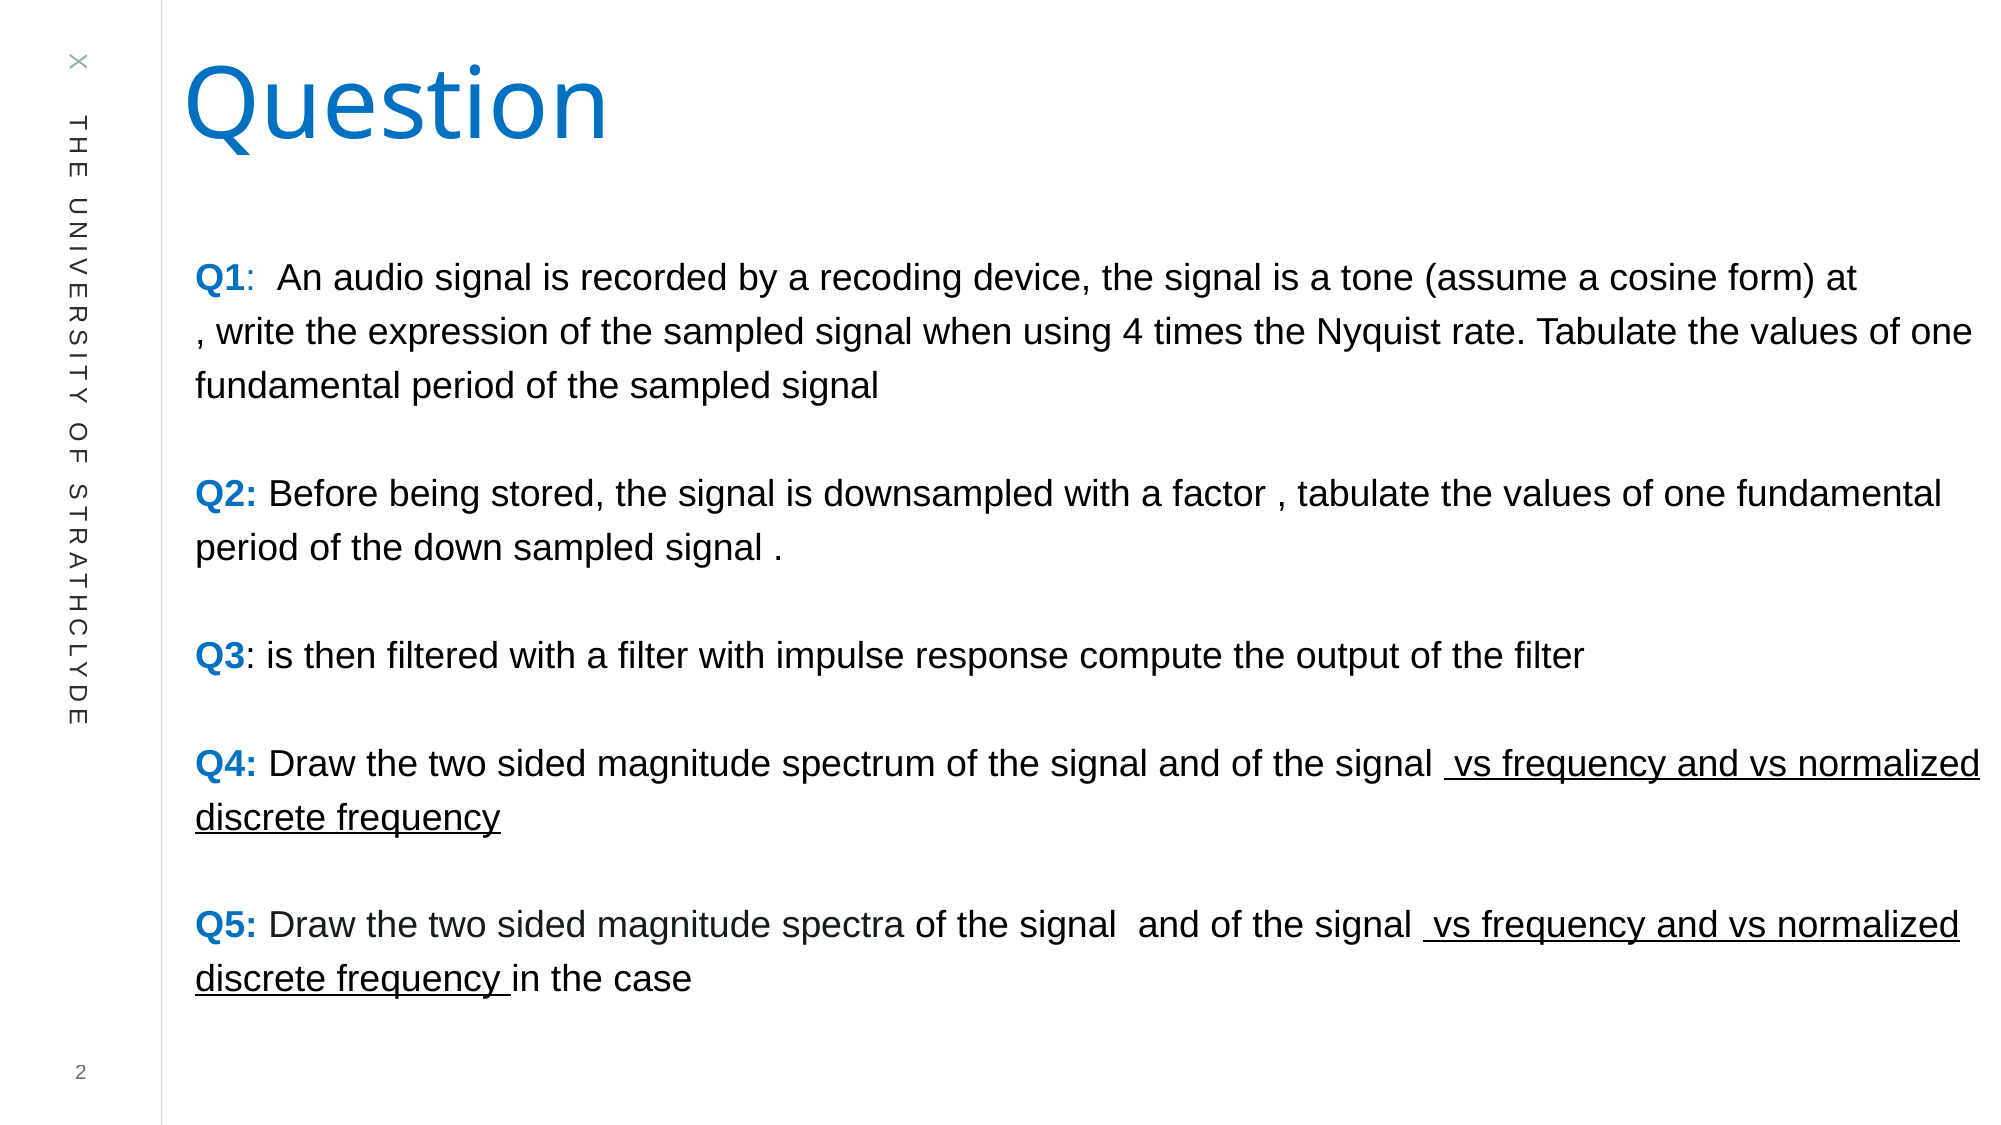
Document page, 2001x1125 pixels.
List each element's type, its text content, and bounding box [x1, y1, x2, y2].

text_box [617, 918, 648, 979]
slide_number 2 [38, 1052, 123, 1091]
title Question [182, 29, 1783, 325]
